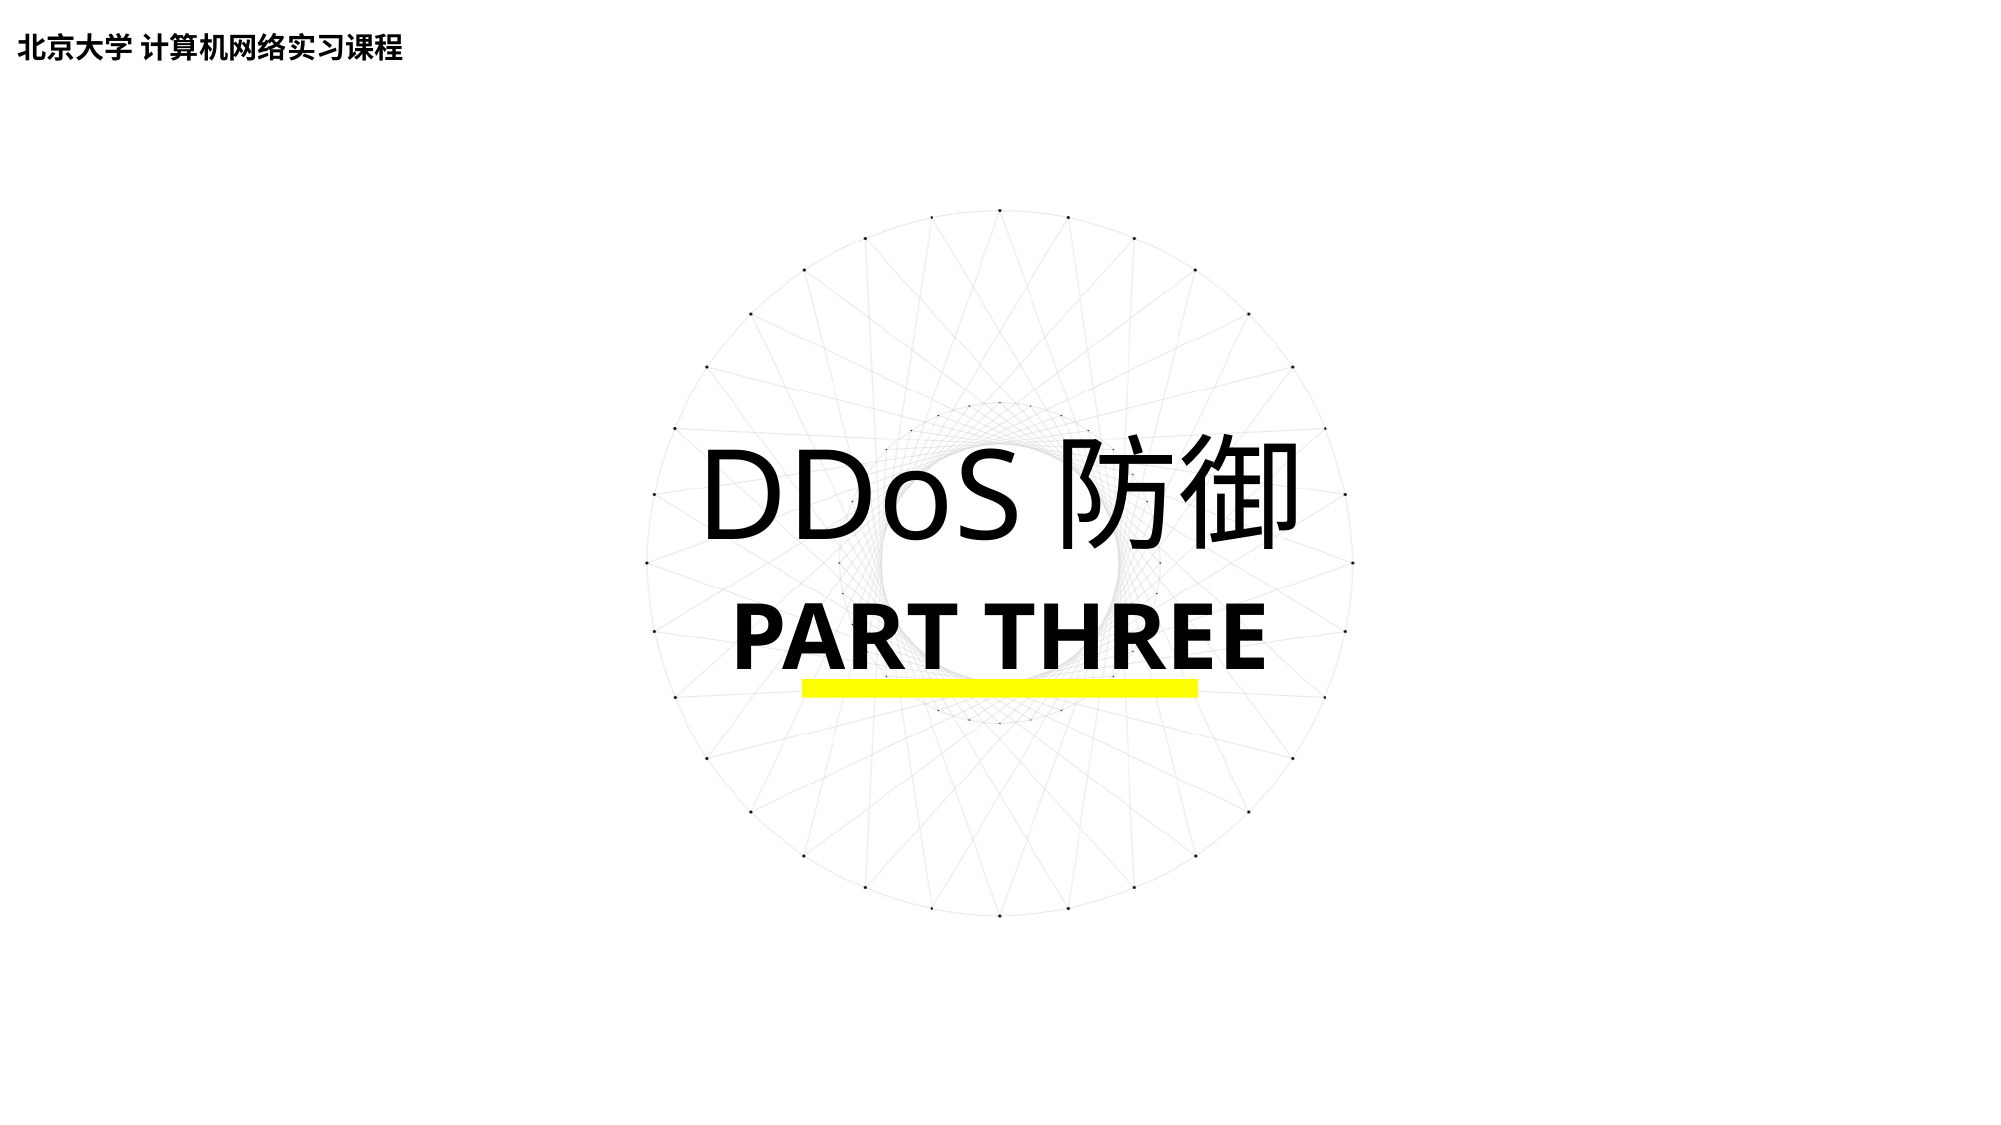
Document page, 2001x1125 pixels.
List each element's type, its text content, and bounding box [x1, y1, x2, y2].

text_box 北京大学 计算机网络实习课程 [2, 4, 419, 72]
text_box PART THREE [704, 572, 1296, 696]
text_box DDoS防御 [458, 362, 1542, 572]
text_box [801, 678, 1199, 699]
picture [636, 572, 1375, 932]
picture [696, 193, 1315, 362]
